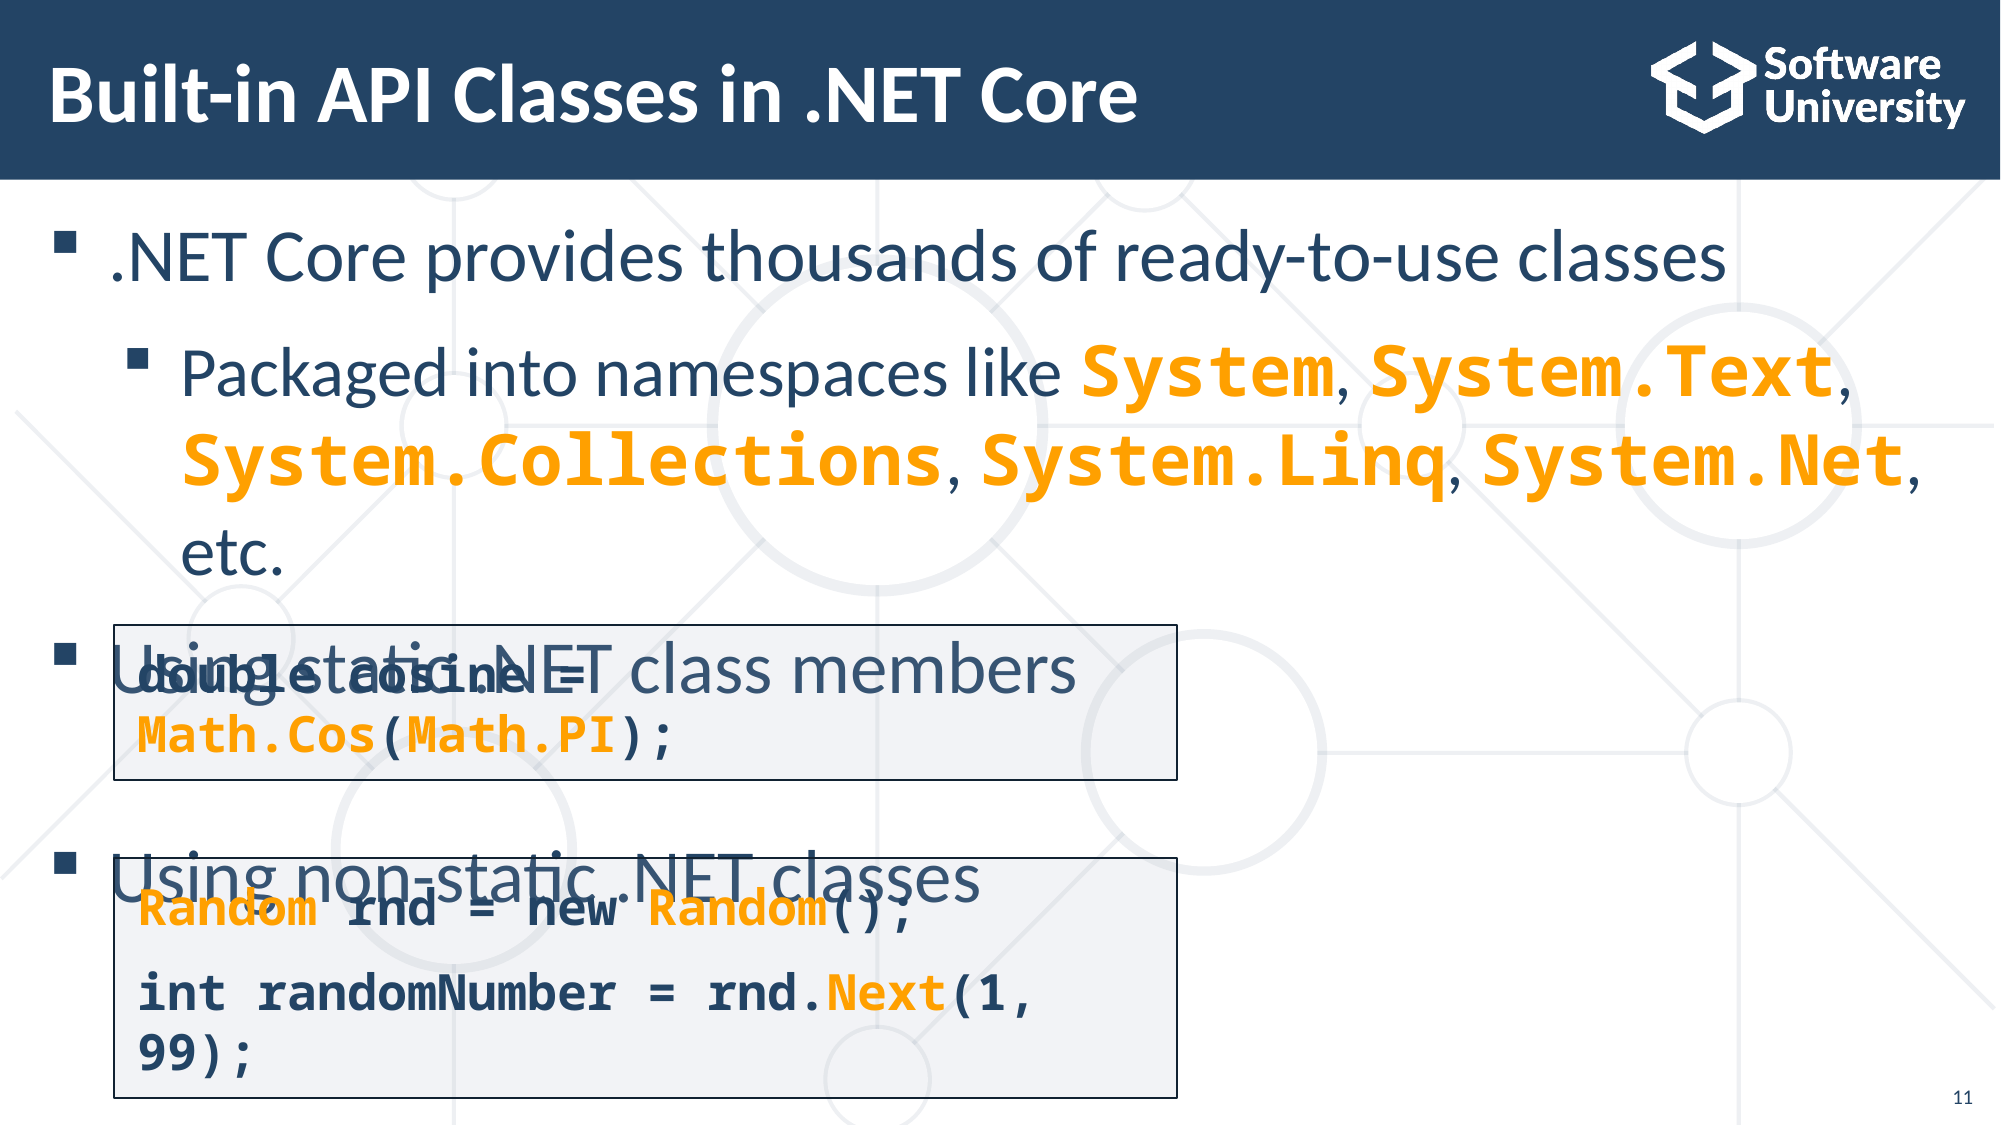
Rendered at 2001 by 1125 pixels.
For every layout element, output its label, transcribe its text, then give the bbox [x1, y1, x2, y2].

slide_number 11 [1927, 1067, 1989, 1117]
title Built-in API Classes in .NET Core [31, 16, 1625, 162]
text_box double cosine = Math.Cos(Math.PI); [114, 624, 1177, 781]
text_box Random rnd = new Random(); int randomNumber = rnd.Next(1, 99); [114, 857, 1177, 1099]
picture [1651, 41, 1966, 134]
list .NET Core provides thousands of ready-to-use classes Packaged into namespaces like System, System.Text, System.Collections, System.Linq, System.Net, etc. Using static .NET class members Using non-static .NET classes [31, 196, 1970, 1104]
